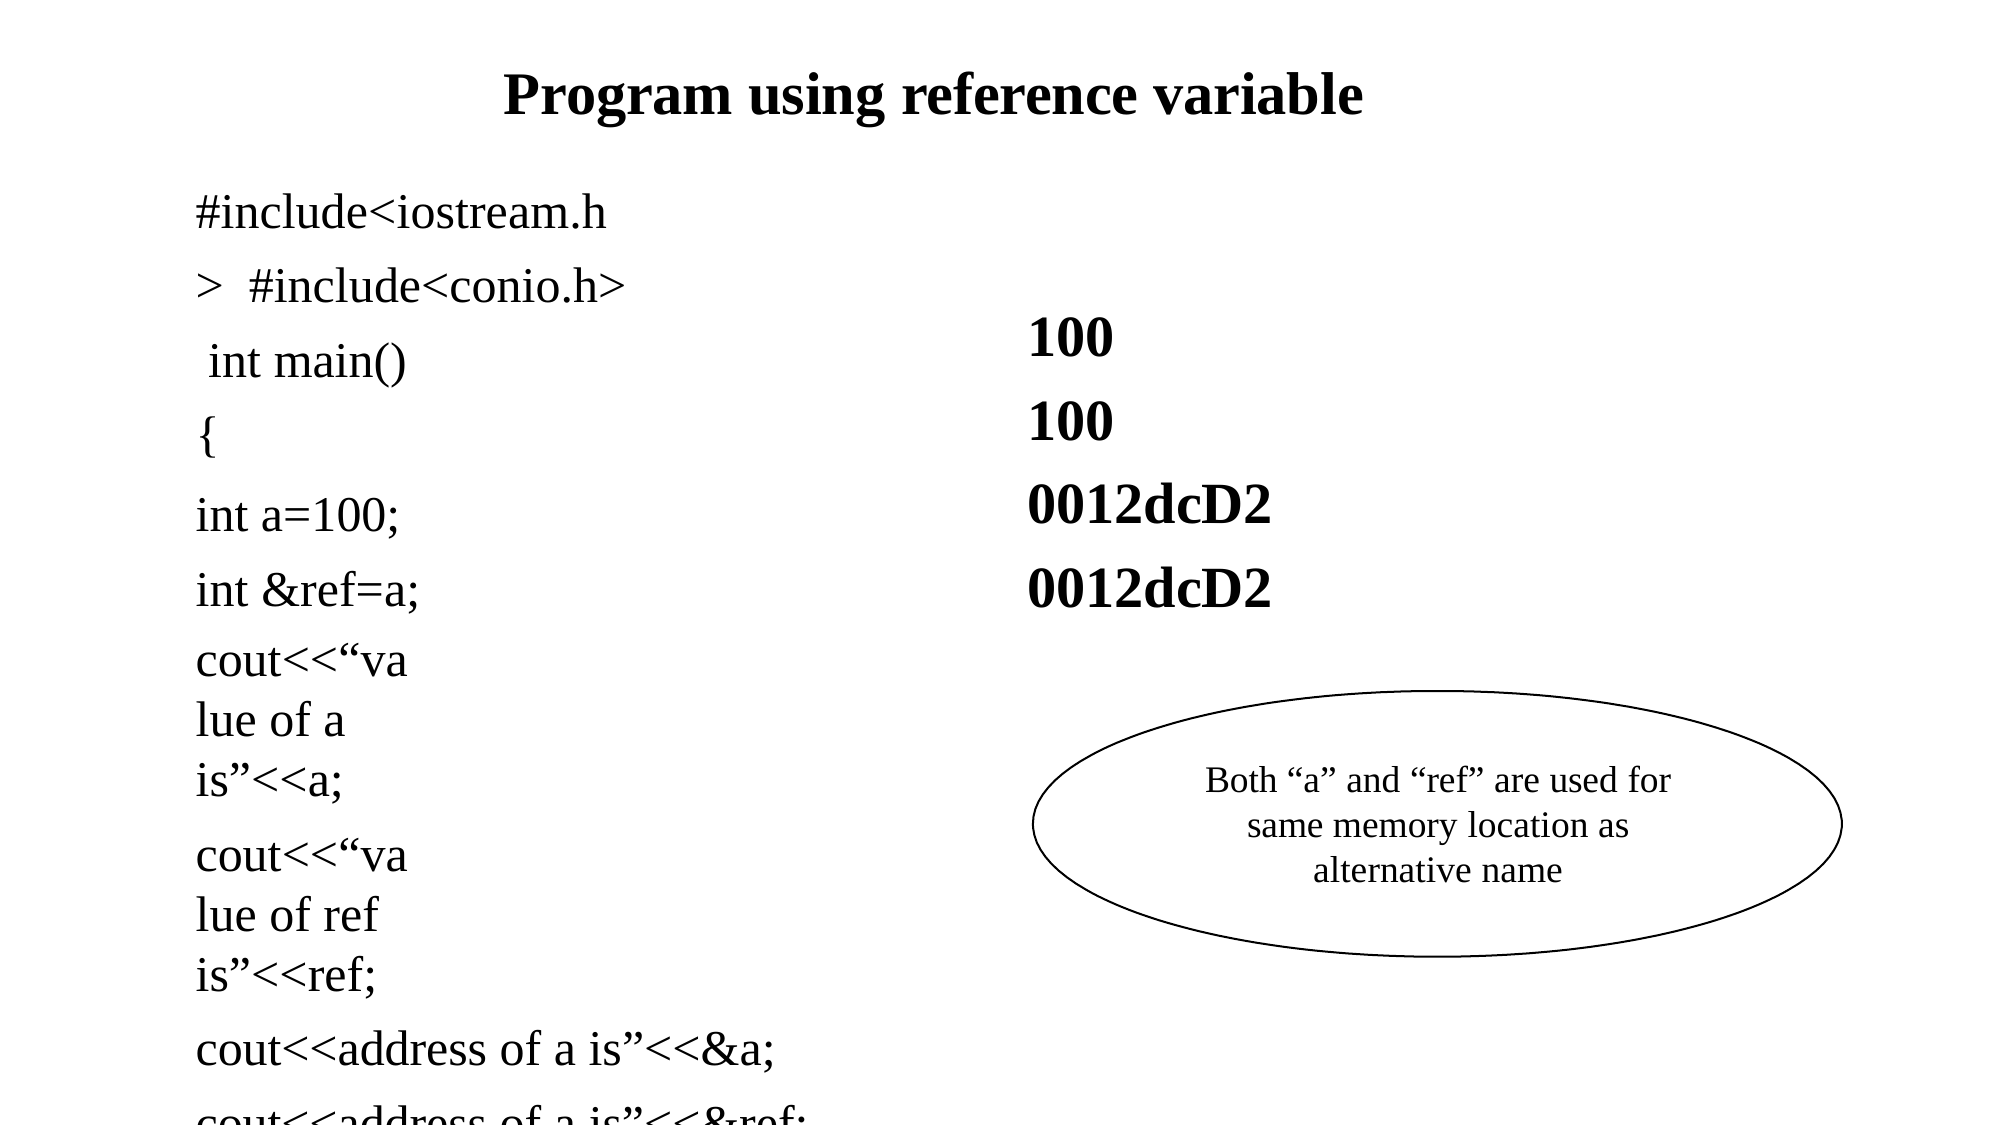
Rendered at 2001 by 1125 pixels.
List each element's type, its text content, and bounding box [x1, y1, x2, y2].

text_box Both “a” and “ref” are used for same memory location as alternative name [1202, 753, 1673, 891]
text_box [1032, 691, 1842, 957]
text_box 100 100 0012dcD2 0012dcD2 [1025, 281, 1276, 620]
text_box #include<iostream.h> #include<conio.h> int main() { int a=100; int &ref=a; cout<<“value of a is”<<a; cout<<“value of ref is”<<ref; cout<<address of a is”<<&a; cout<<address of a is”<<&ref; getch(); } [193, 161, 812, 1125]
title Program using reference variable [501, 51, 1370, 242]
